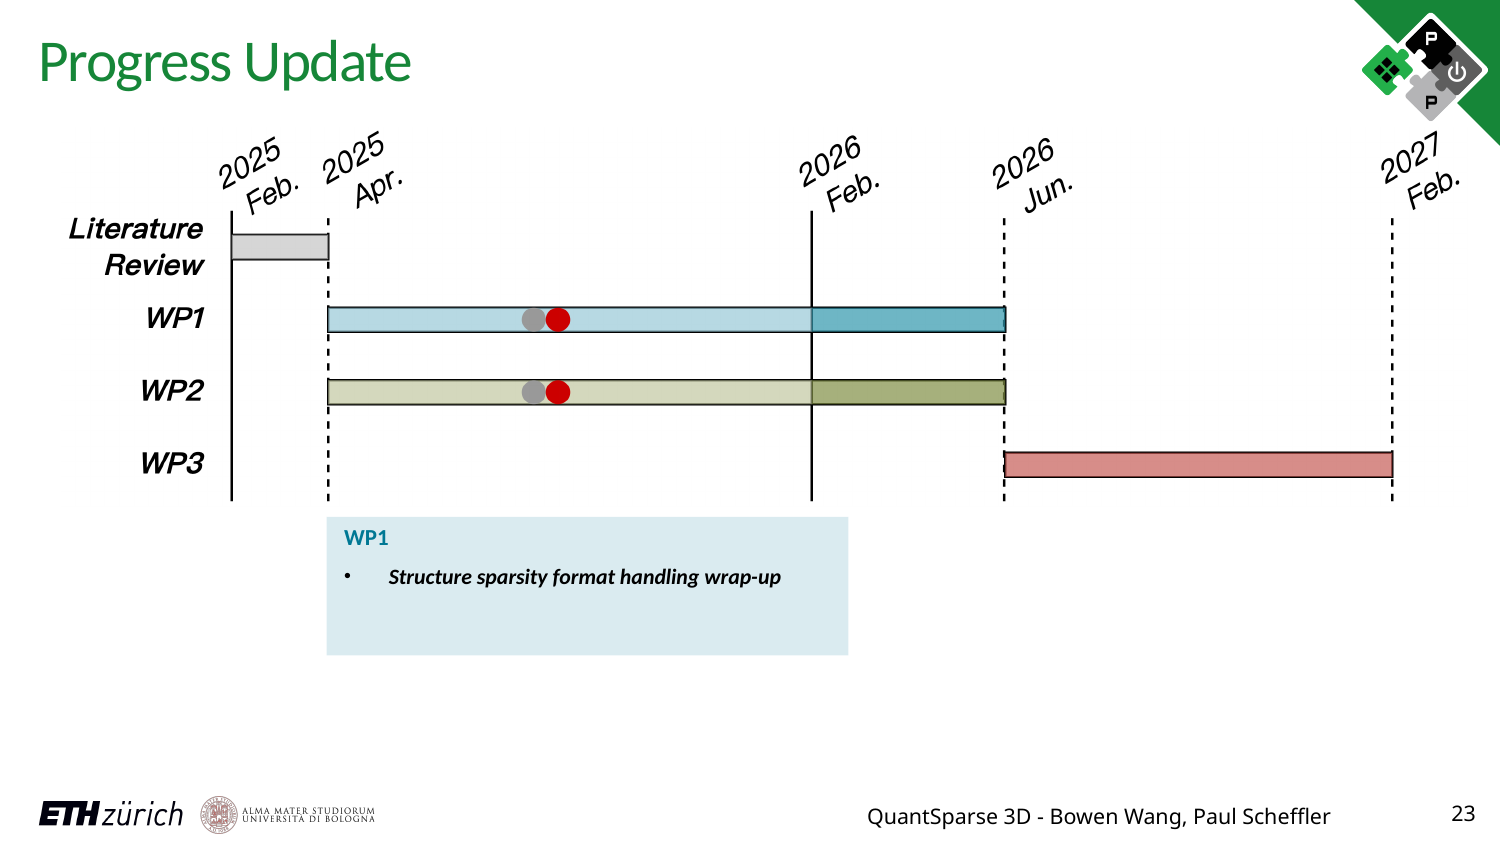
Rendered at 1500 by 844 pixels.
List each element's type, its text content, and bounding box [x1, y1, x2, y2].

title Progress Update [38, 22, 1352, 103]
text_box WP1 Structure sparsity format handling wrap-up [306, 516, 839, 617]
picture [199, 796, 239, 835]
picture [1361, 18, 1483, 122]
slide_number 23 [1420, 799, 1491, 837]
text_box [326, 516, 849, 656]
picture [61, 127, 1468, 507]
picture [38, 801, 183, 826]
picture [242, 805, 375, 822]
slide_number QuantSparse 3D - Bowen Wang, Paul Scheffler [456, 799, 1348, 837]
